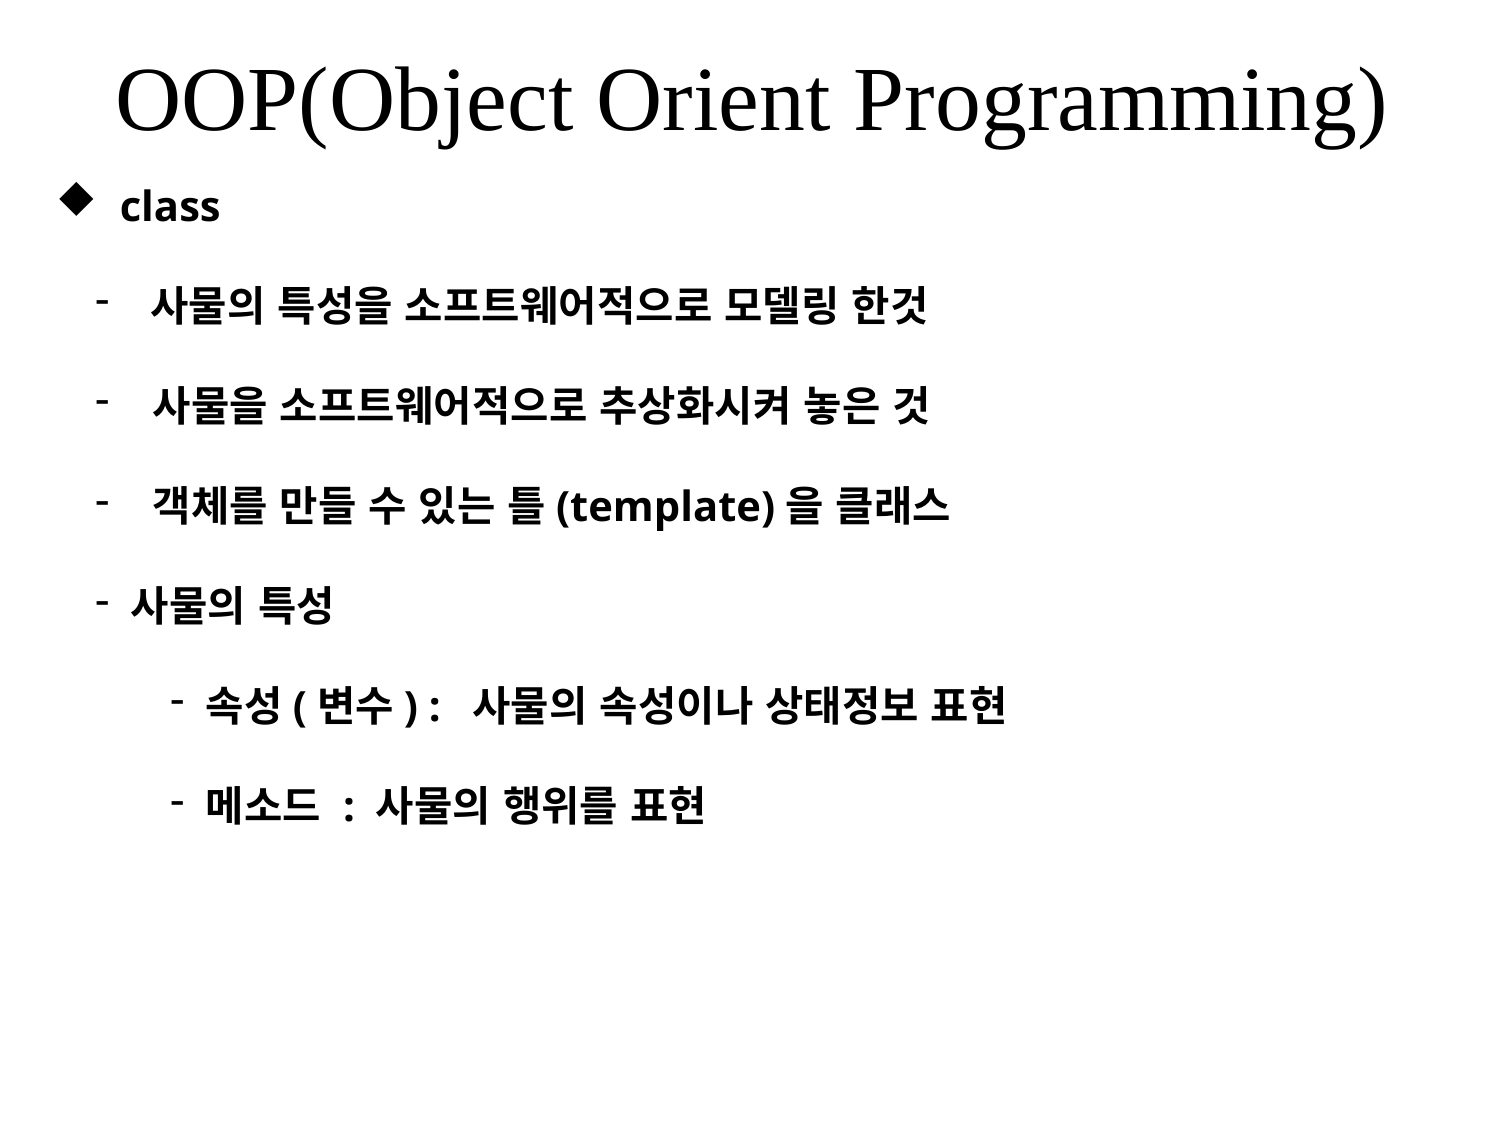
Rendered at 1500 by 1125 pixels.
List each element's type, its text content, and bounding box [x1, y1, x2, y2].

title OOP(Object Orient Programming) [70, 0, 1459, 188]
text_box class 사물의 특성을 소프트웨어적으로 모델링 한것 사물을 소프트웨어적으로 추상화시켜 놓은 것 객체를 만들 수 있는 틀(template)을 클래스 사물의 특성 속성(변수) : 사물의 속성이나 상태정보 표현 메소드 : 사물의 행위를 표현 [41, 122, 1441, 479]
text_box class 사물의 특성을 소프트웨어적으로 모델링 한것 사물을 소프트웨어적으로 추상화시켜 놓은 것 객체를 만들 수 있는 틀(template)을 클래스 사물의 특성 속성(변수) : 사물의 속성이나 상태정보 표현 메소드 : 사물의 행위를 표현 [41, 480, 1441, 1028]
